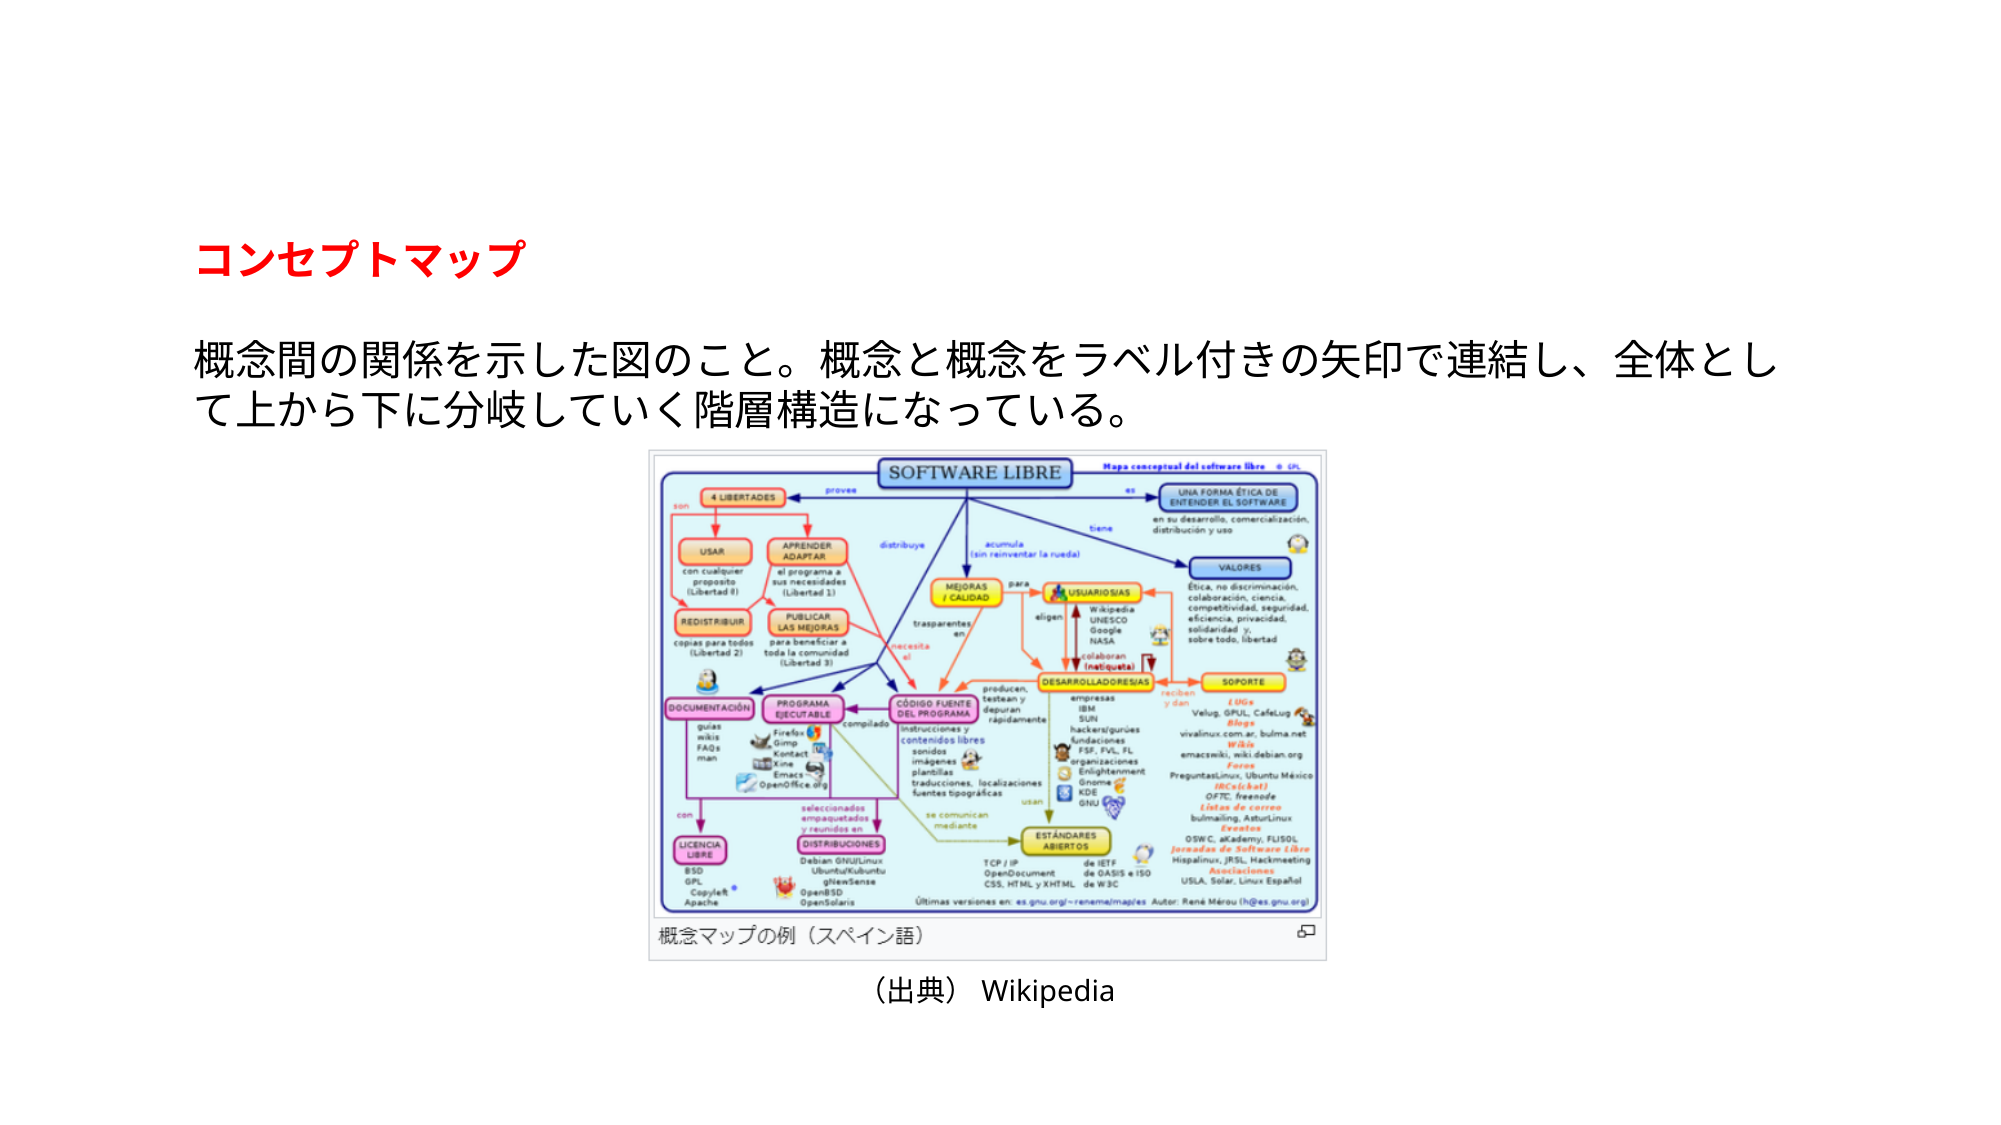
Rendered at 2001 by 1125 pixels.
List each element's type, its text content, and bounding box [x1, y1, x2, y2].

text_box （出典）Wikipedia [842, 965, 1204, 1015]
picture [646, 442, 1331, 965]
text_box コンセプトマップ 概念間の関係を示した図のこと。概念と概念をラベル付きの矢印で連結し、全体として上から下に分岐していく階層構造になっている。 [178, 225, 1822, 441]
